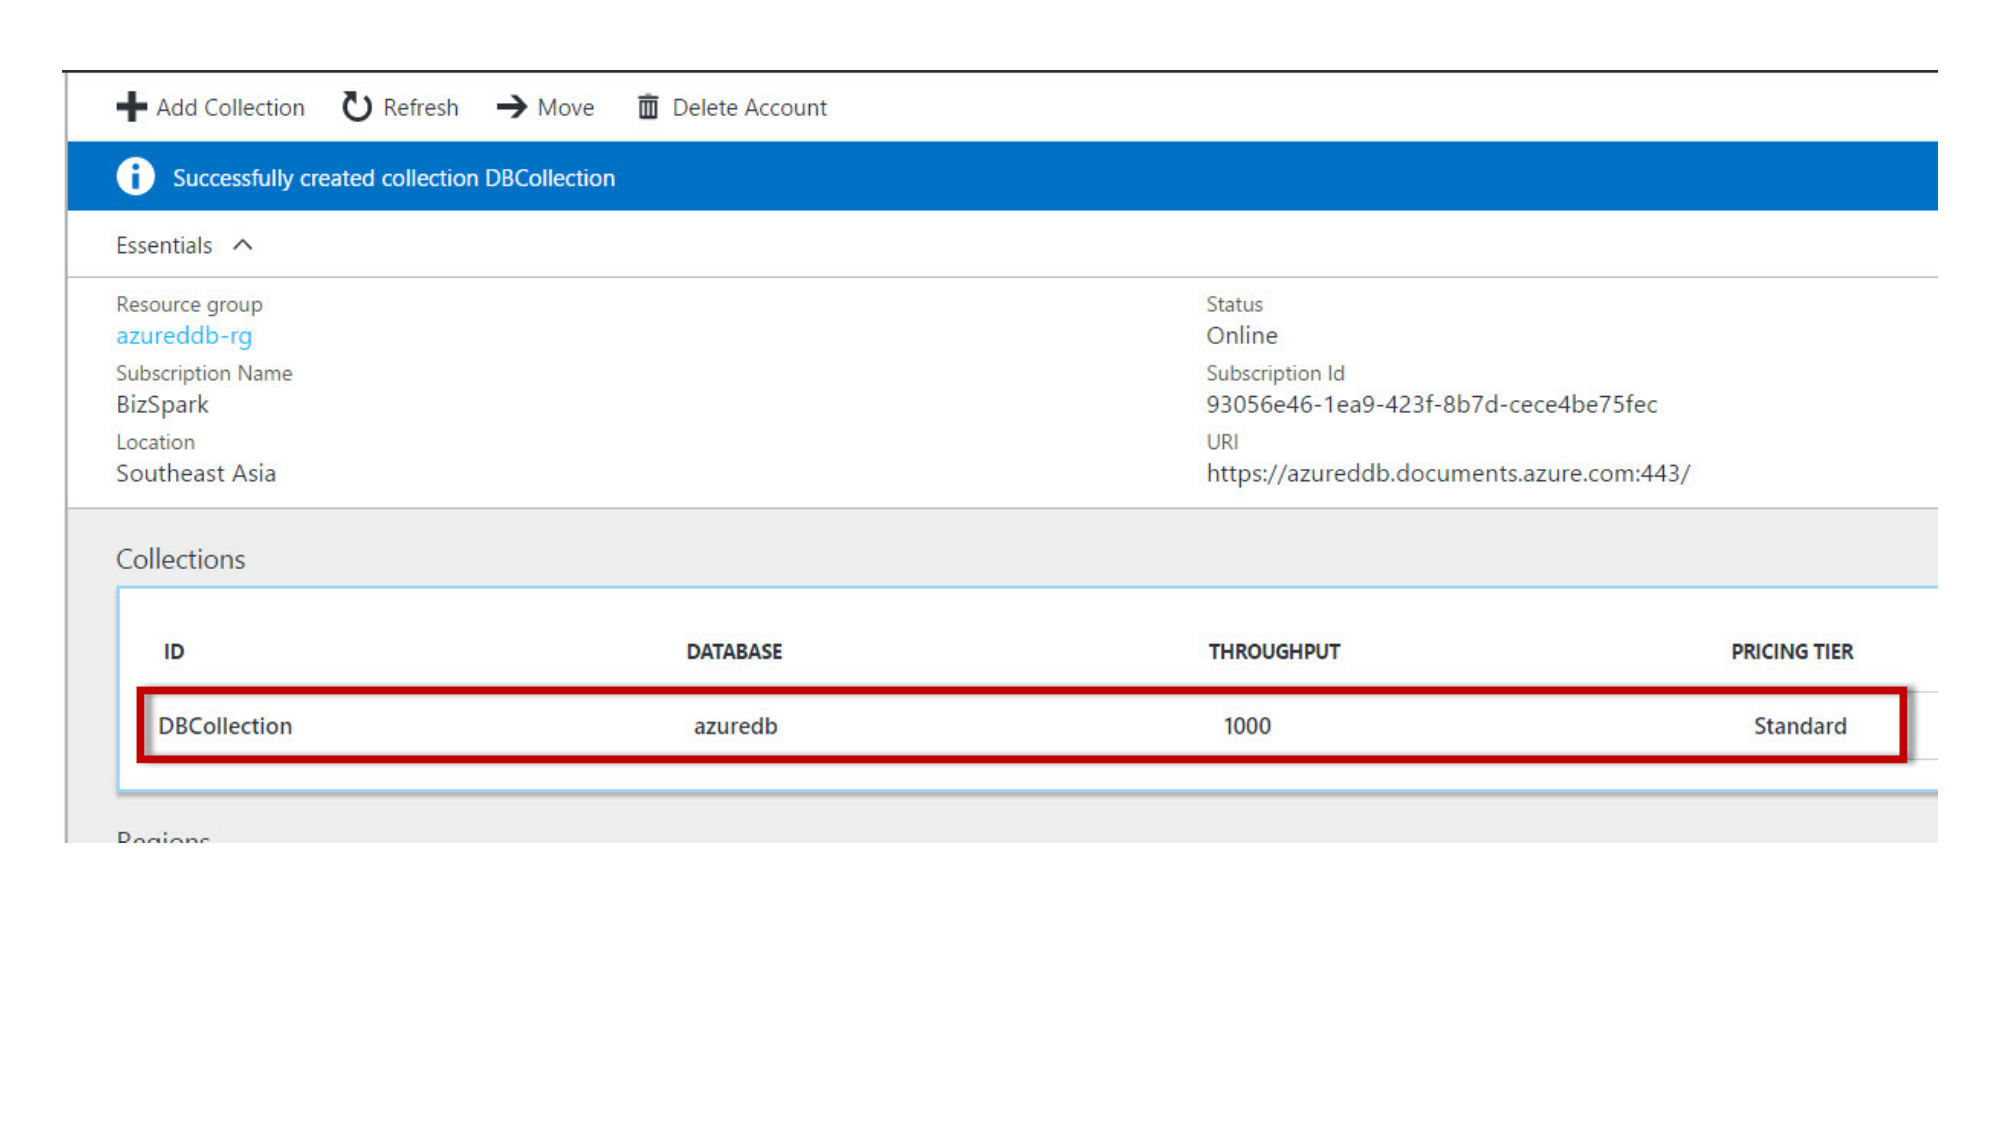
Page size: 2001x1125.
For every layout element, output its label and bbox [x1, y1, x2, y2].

list [62, 70, 1938, 843]
